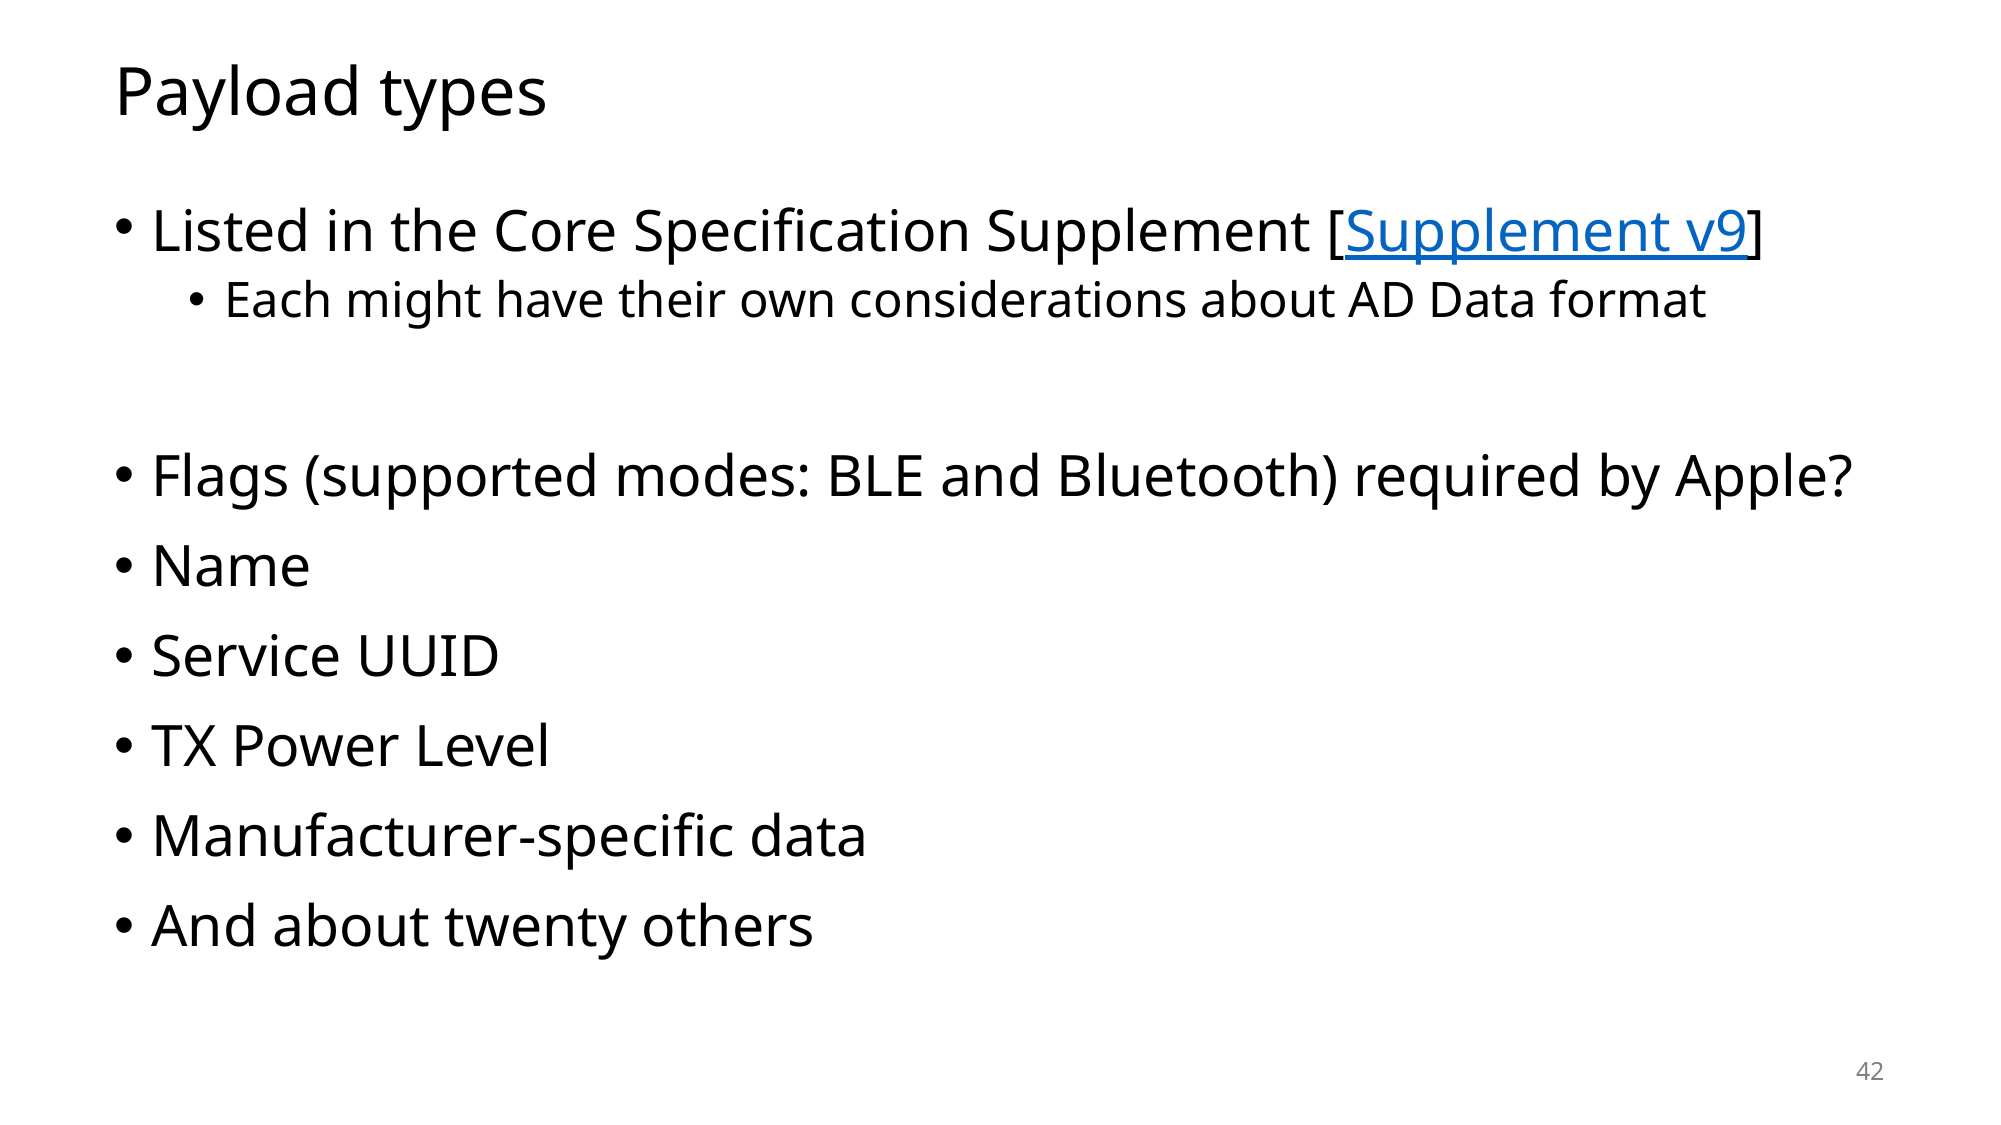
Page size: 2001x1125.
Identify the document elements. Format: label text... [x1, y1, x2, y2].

list Listed in the Core Specification Supplement [Supplement v9] Each might have their own considerations about AD Data format Flags (supported modes: BLE and Bluetooth) required by Apple? Name Service UUID TX Power Level Manufacturer-specific data And about twenty others [99, 187, 1900, 1013]
title Payload types [99, 37, 1900, 150]
slide_number 42 [1749, 1042, 1900, 1103]
